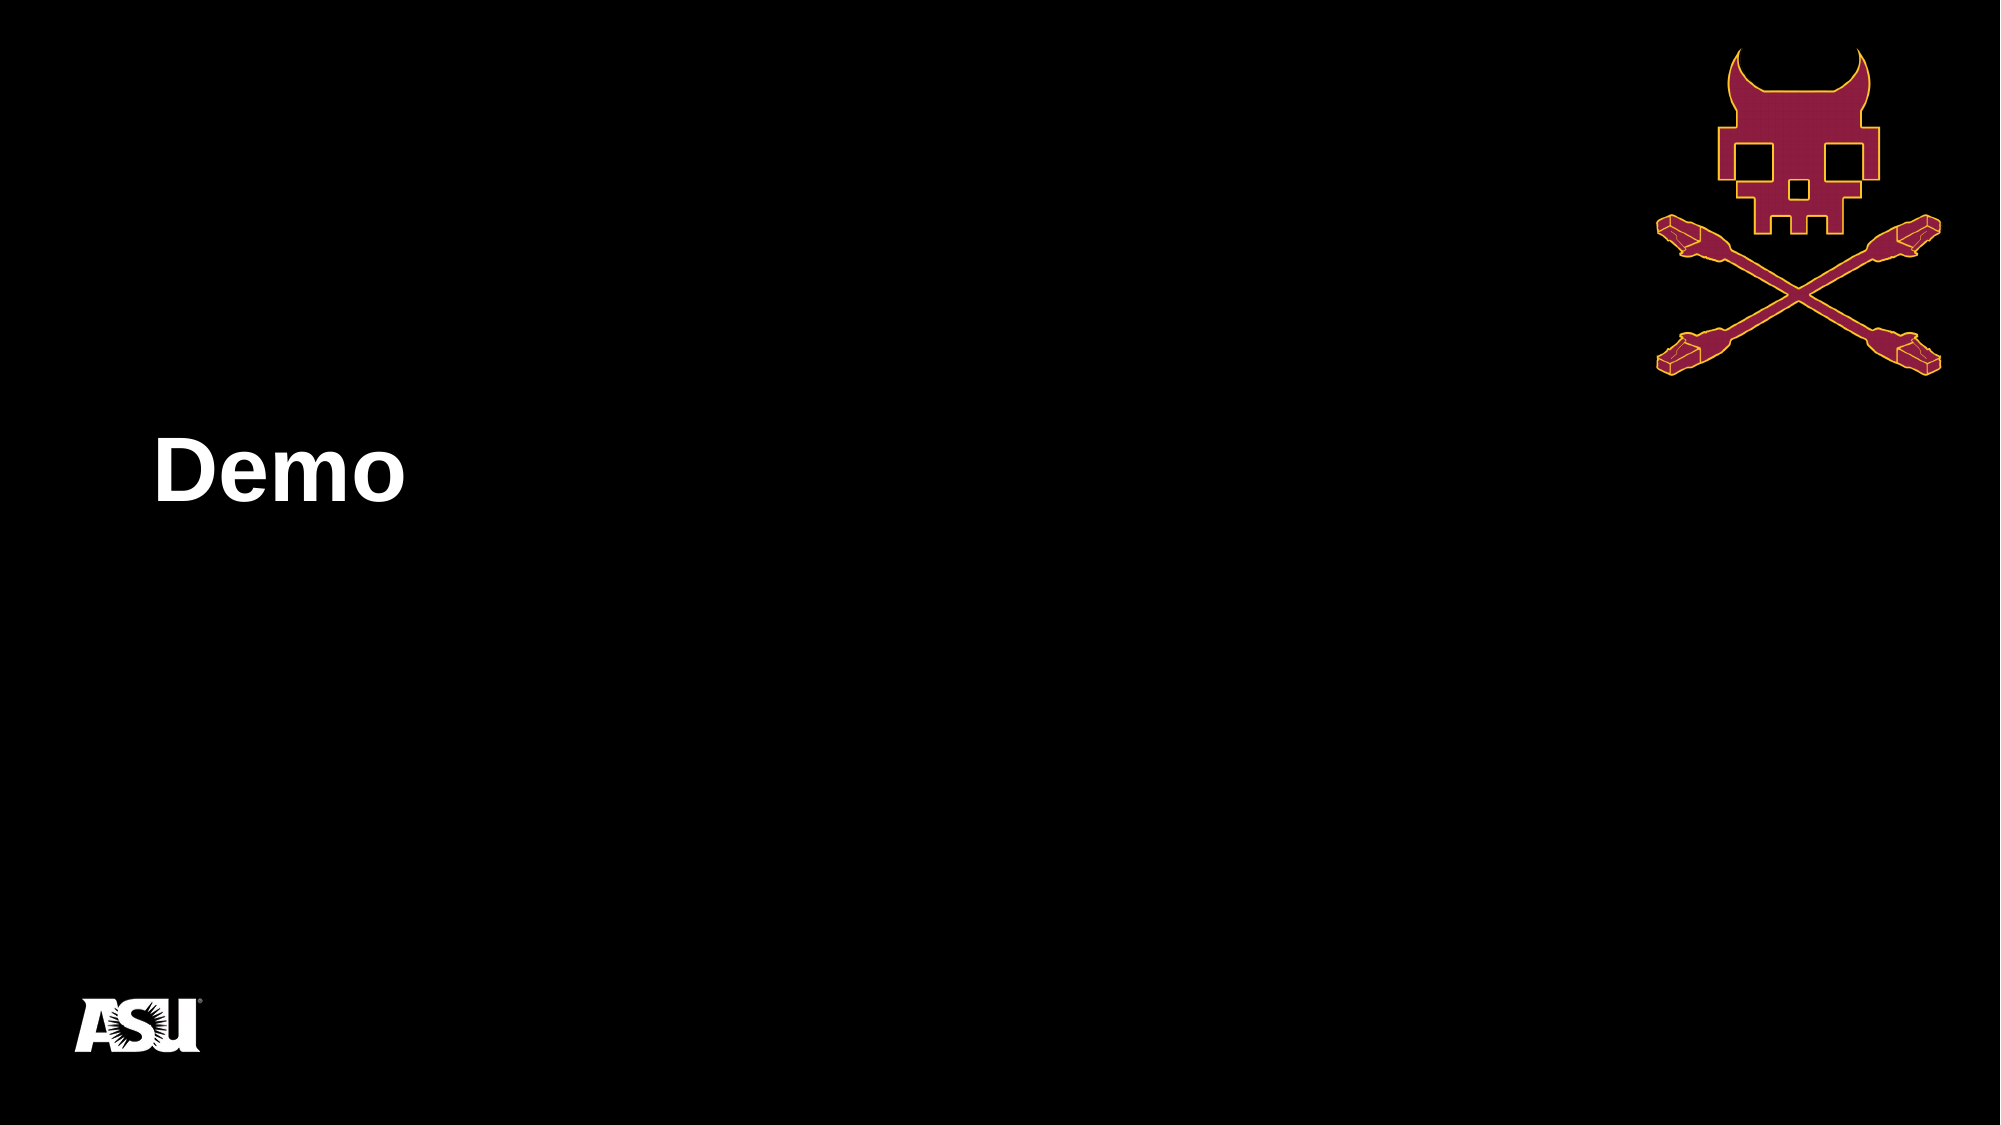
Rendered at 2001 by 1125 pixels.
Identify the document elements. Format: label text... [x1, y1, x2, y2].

picture [0, 0, 2000, 1125]
title Demo [137, 362, 1863, 581]
